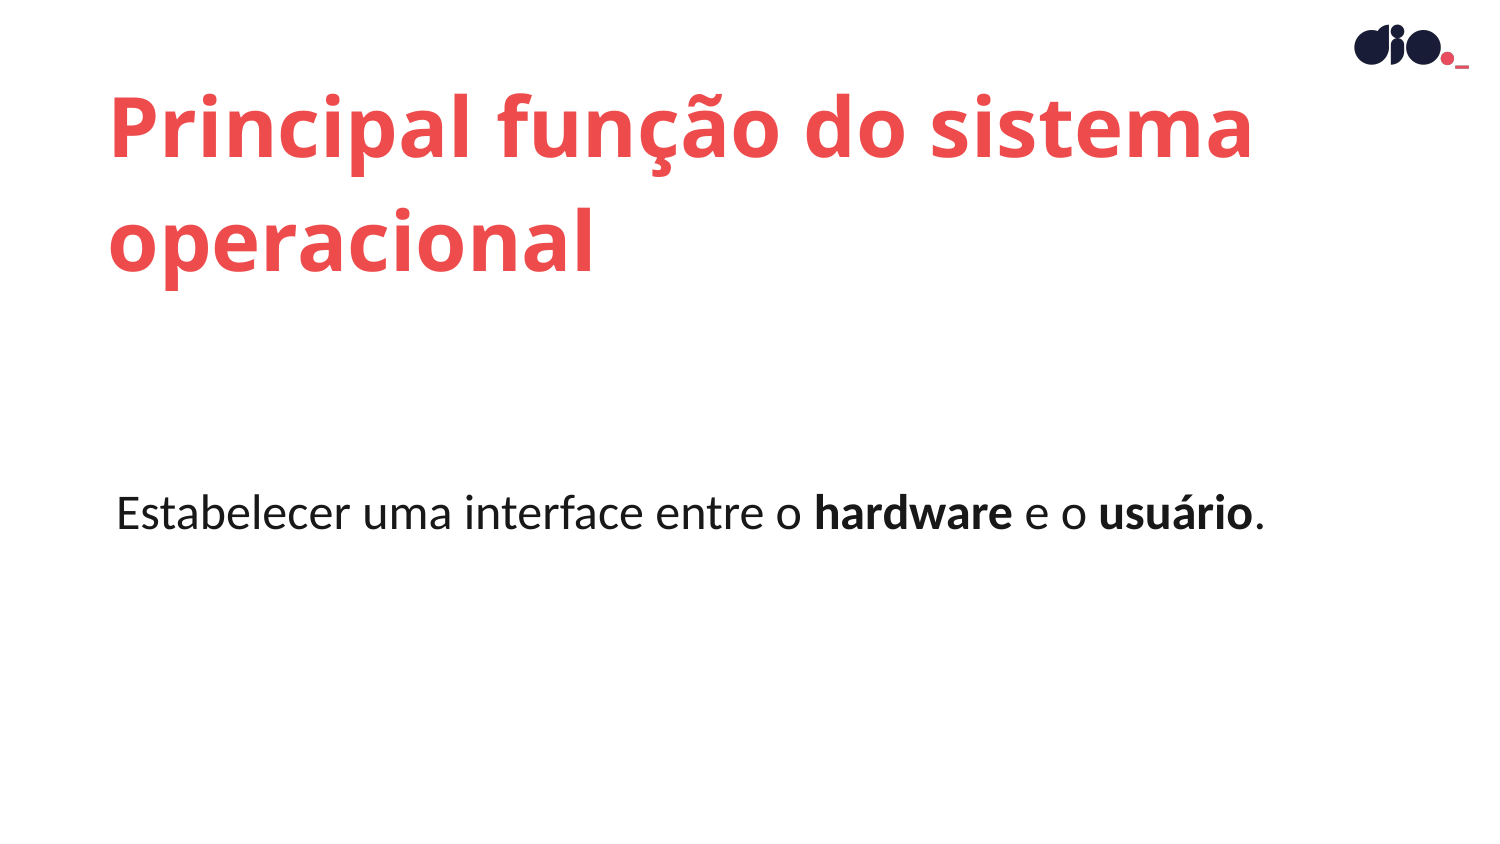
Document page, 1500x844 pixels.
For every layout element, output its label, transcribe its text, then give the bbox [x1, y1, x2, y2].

text_box Principal função do sistema operacional [92, 104, 1309, 243]
picture [1339, 15, 1479, 78]
text_box Estabelecer uma interface entre o hardware e o usuário. [88, 328, 1418, 690]
